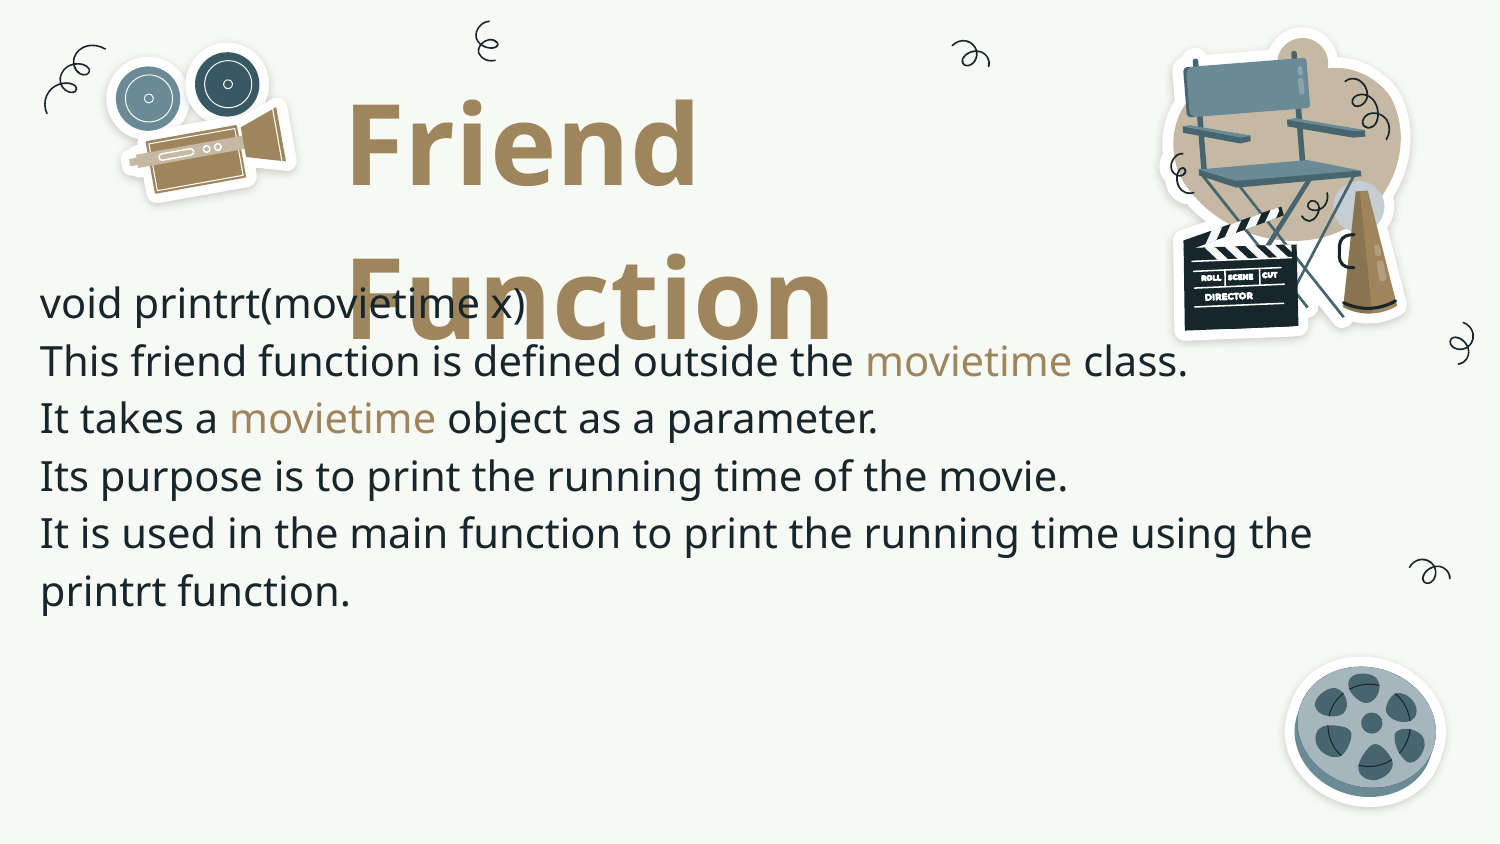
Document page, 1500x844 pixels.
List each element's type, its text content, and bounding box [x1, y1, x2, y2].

text_box void printrt(movietime x) This friend function is defined outside the movietime class. It takes a movietime object as a parameter. Its purpose is to print the running time of the movie. It is used in the main function to print the running time using the printrt function. [0, 254, 1352, 844]
text_box Friend Function [328, 37, 1120, 235]
